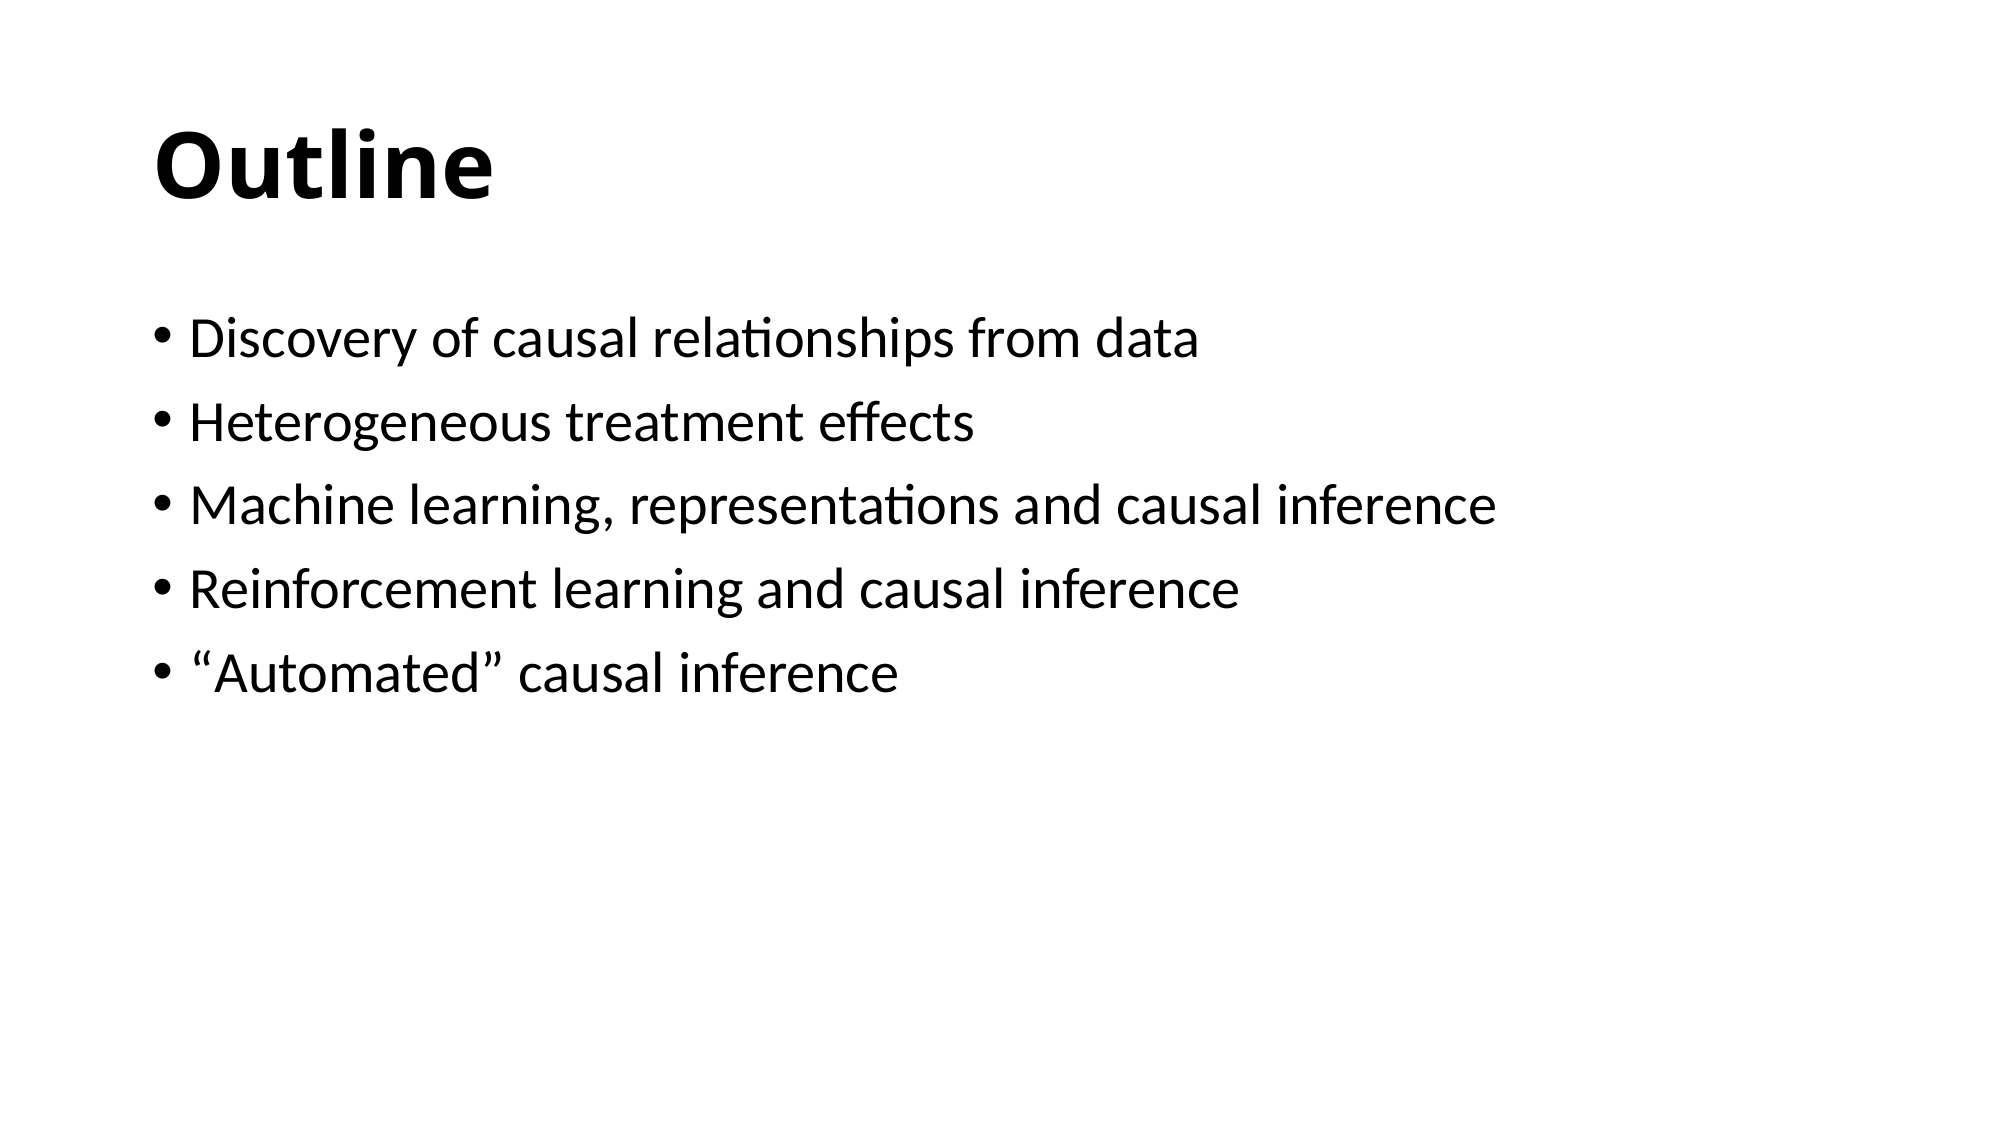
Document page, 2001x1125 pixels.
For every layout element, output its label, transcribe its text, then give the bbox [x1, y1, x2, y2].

list Discovery of causal relationships from data Heterogeneous treatment effects Machine learning, representations and causal inference Reinforcement learning and causal inference “Automated” causal inference [137, 299, 1863, 1014]
title Outline [137, 59, 1863, 278]
